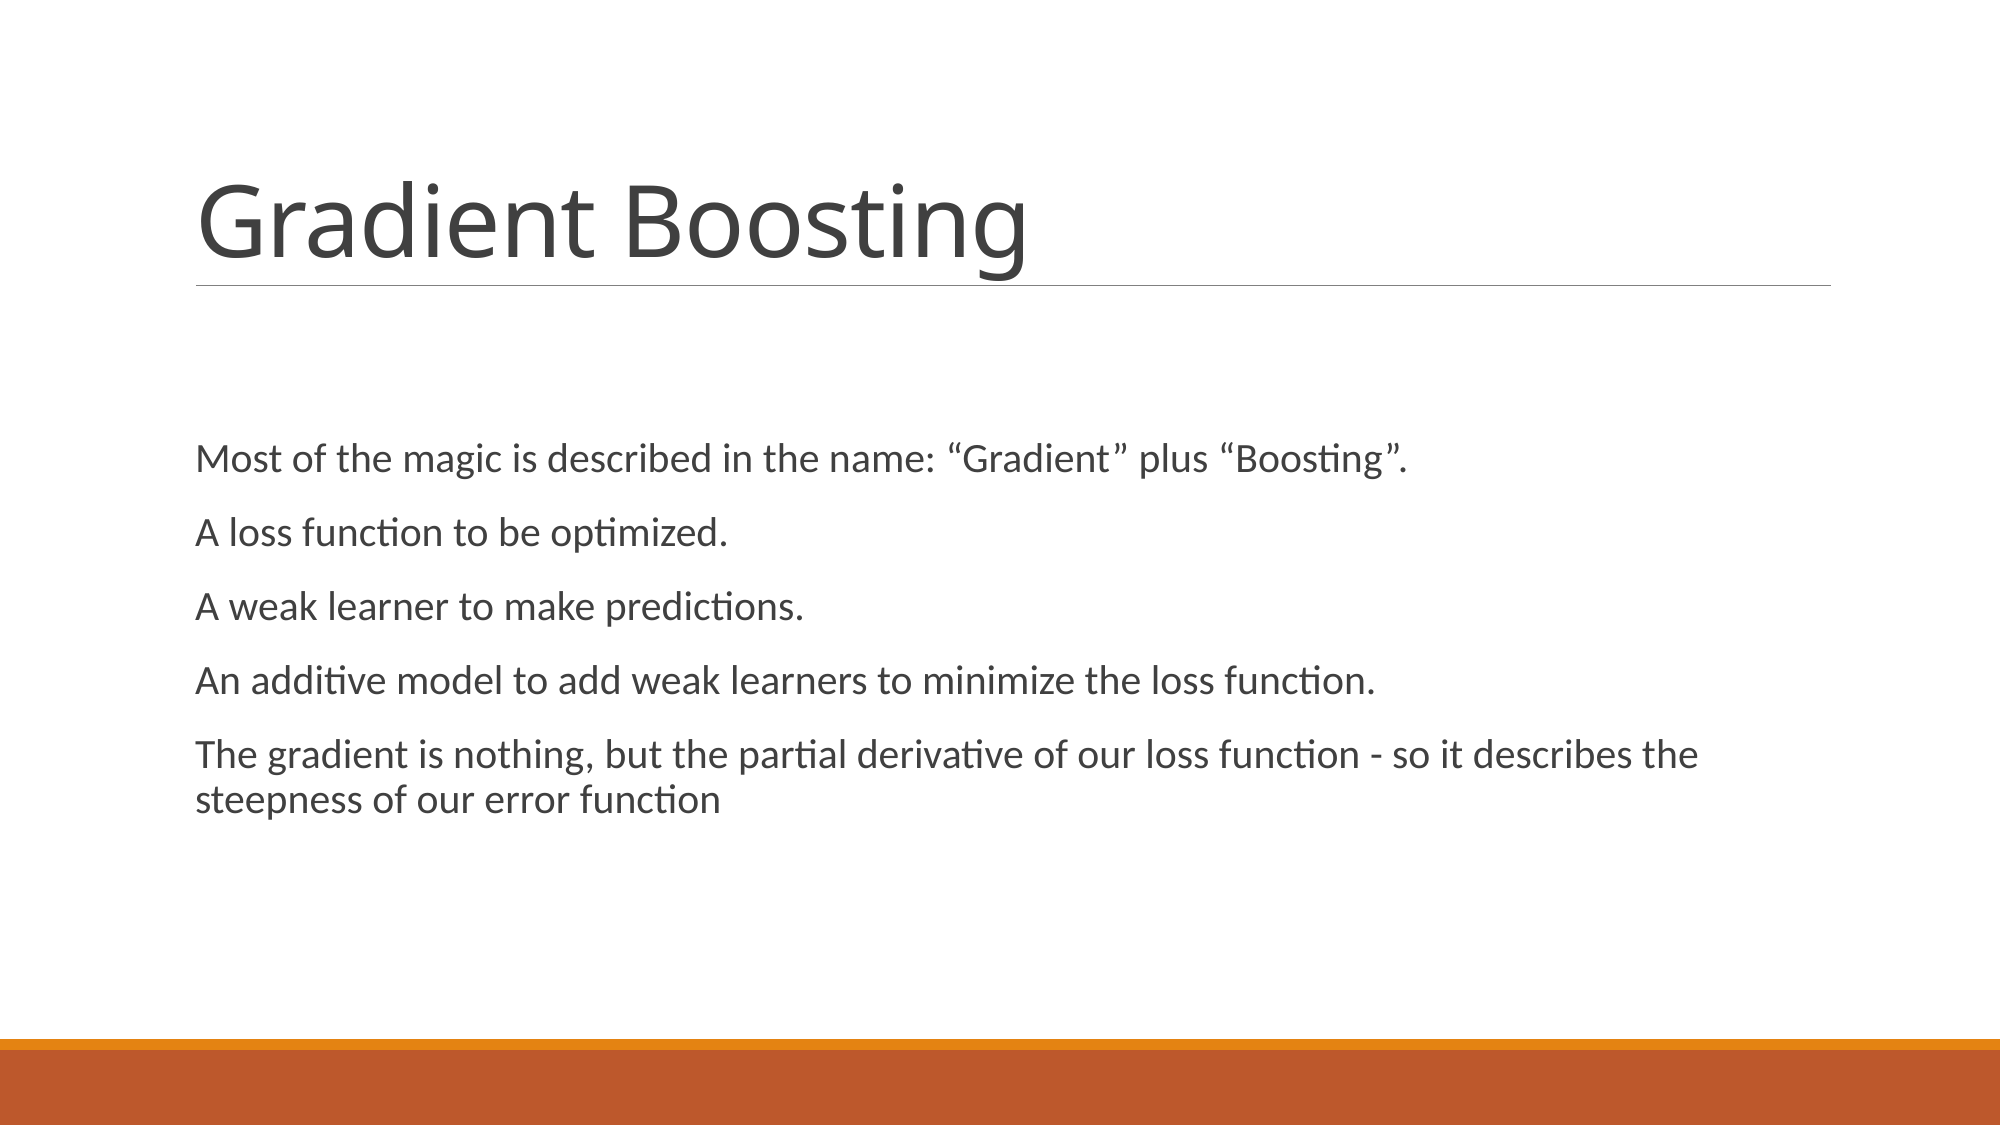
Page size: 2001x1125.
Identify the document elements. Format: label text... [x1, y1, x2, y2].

list Most of the magic is described in the name: “Gradient” plus “Boosting”. A loss function to be optimized. A weak learner to make predictions. An additive model to add weak learners to minimize the loss function. The gradient is nothing, but the partial derivative of our loss function - so it describes the steepness of our error function [180, 428, 1830, 963]
title Gradient Boosting [180, 47, 1830, 285]
